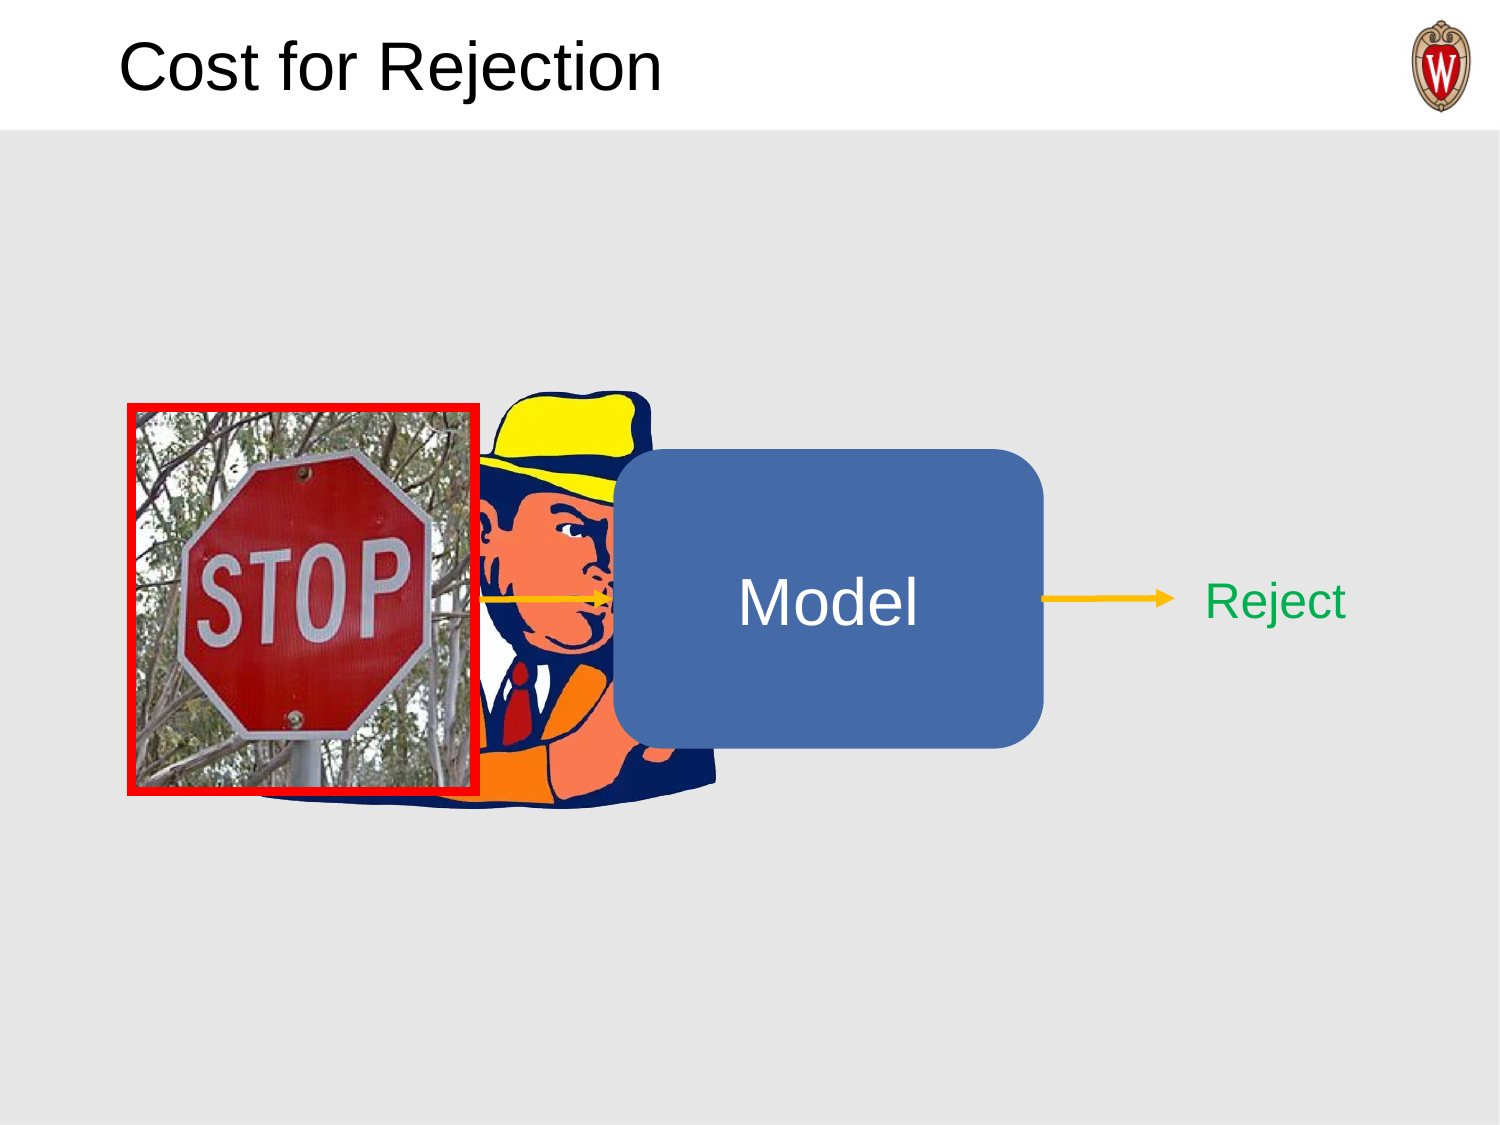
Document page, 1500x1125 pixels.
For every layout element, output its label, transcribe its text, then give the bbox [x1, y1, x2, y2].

title Cost for Rejection [103, 15, 1397, 121]
text_box Model [795, 448, 1045, 750]
picture [0, 0, 1500, 1125]
text_box Reject [1153, 561, 1397, 637]
